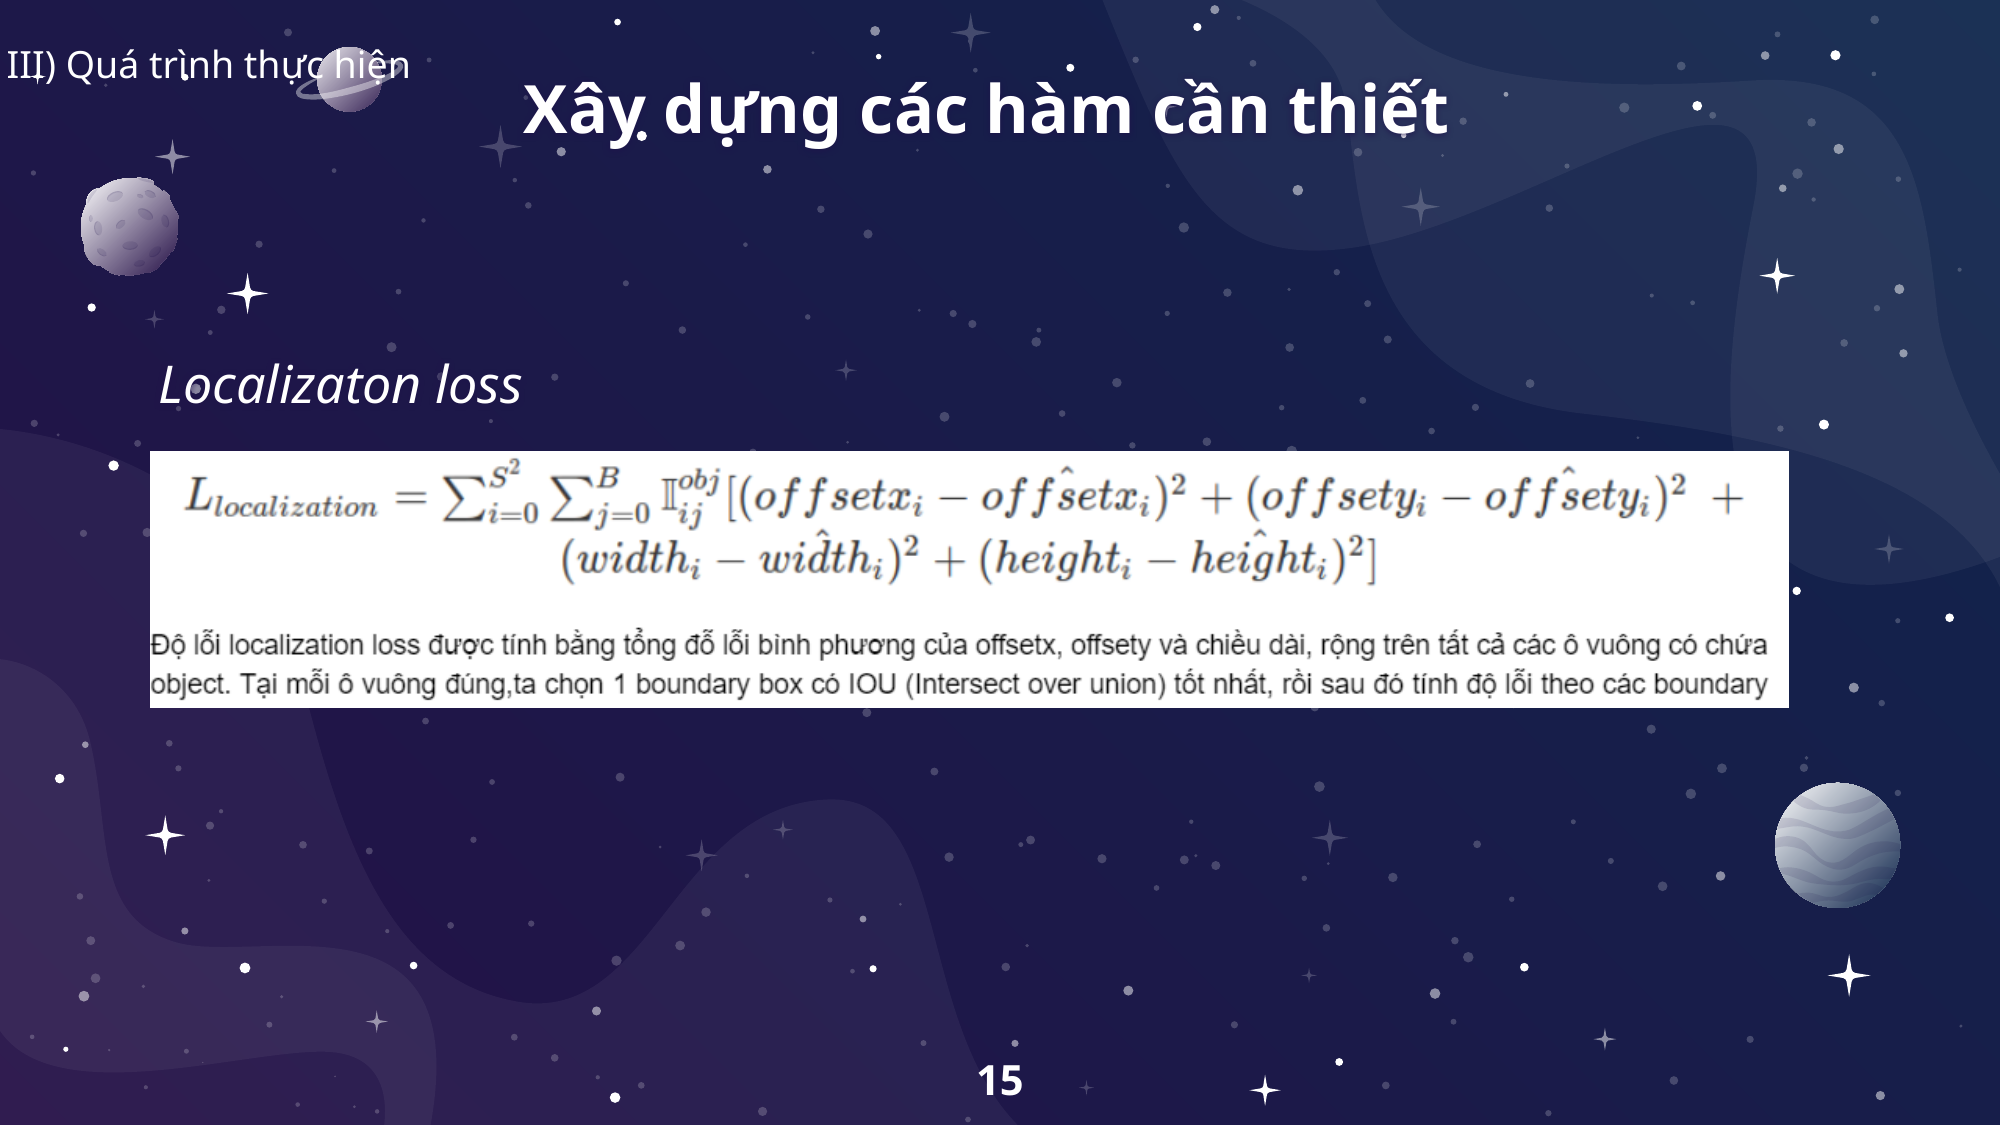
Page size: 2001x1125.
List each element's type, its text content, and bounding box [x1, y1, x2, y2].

text_box III) Quá trình thực hiện [0, 11, 427, 94]
title Xây dựng các hàm cần thiết [274, 11, 1700, 147]
text_box Localizaton loss [100, 312, 582, 414]
picture [150, 450, 1789, 708]
slide_number 15 [939, 1038, 1060, 1125]
